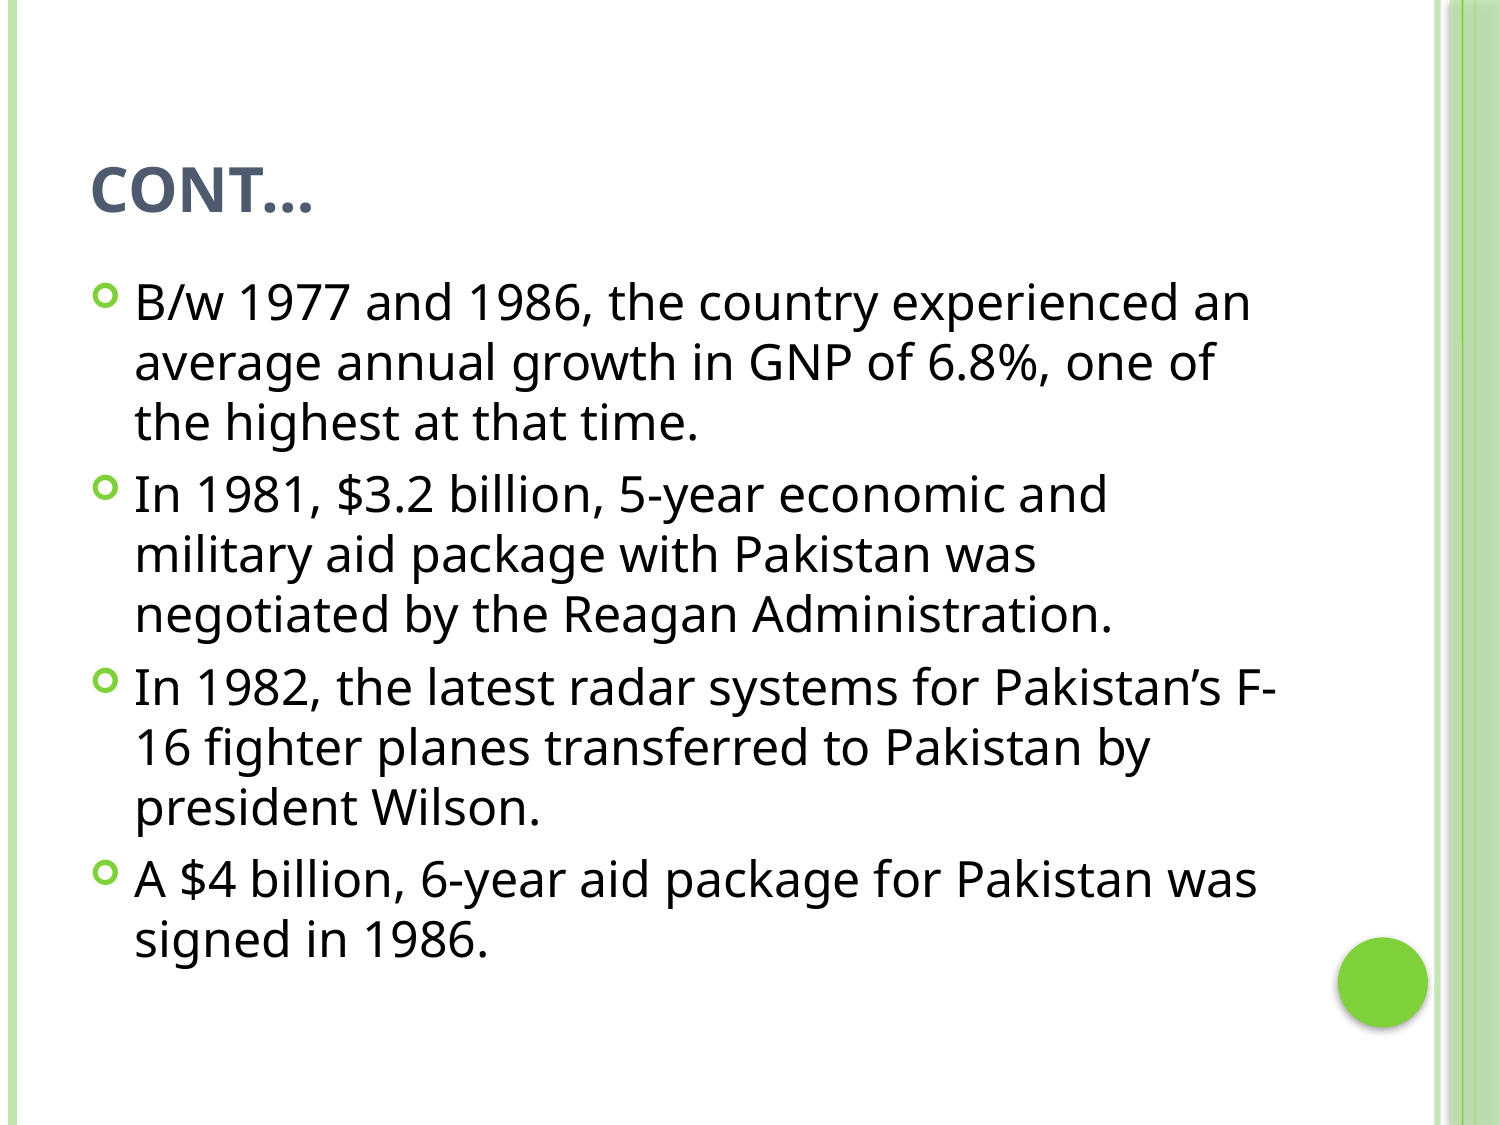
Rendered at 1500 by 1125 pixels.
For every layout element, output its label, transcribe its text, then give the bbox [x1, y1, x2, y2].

list B/w 1977 and 1986, the country experienced an average annual growth in GNP of 6.8%, one of the highest at that time. In 1981, $3.2 billion, 5-year economic and military aid package with Pakistan was negotiated by the Reagan Administration. In 1982, the latest radar systems for Pakistan’s F-16 fighter planes transferred to Pakistan by president Wilson. A $4 billion, 6-year aid package for Pakistan was signed in 1986. [75, 262, 1300, 1062]
title Cont… [75, 45, 1300, 233]
